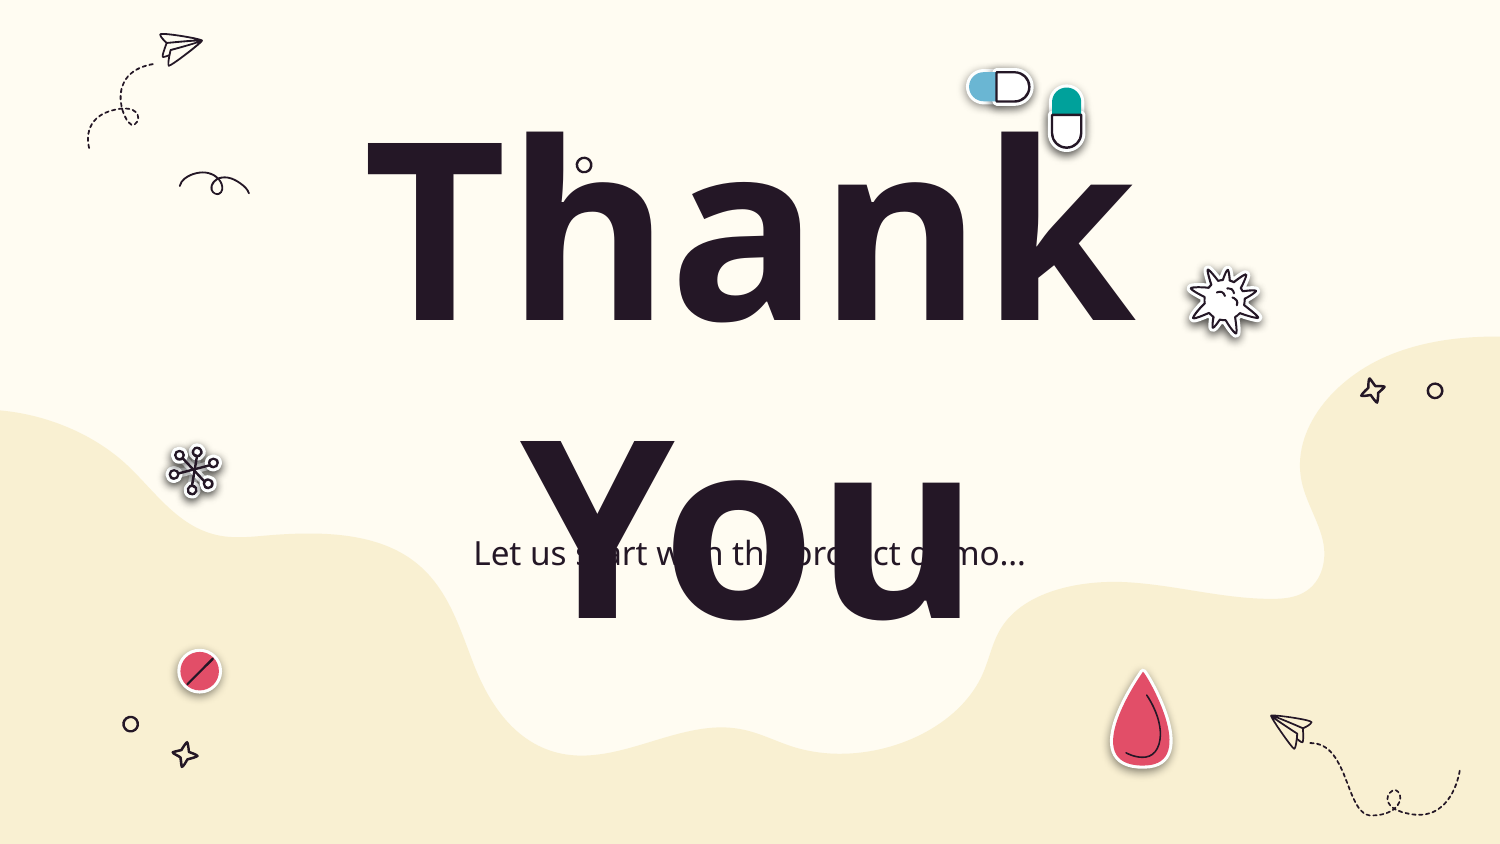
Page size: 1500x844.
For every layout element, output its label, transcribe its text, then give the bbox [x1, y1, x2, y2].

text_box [1075, 671, 1201, 766]
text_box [180, 651, 220, 691]
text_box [968, 70, 1083, 150]
subtitle Let us start with the project demo… [273, 517, 1227, 628]
title Thank You [129, 223, 1370, 518]
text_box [167, 446, 220, 496]
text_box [1188, 268, 1261, 335]
